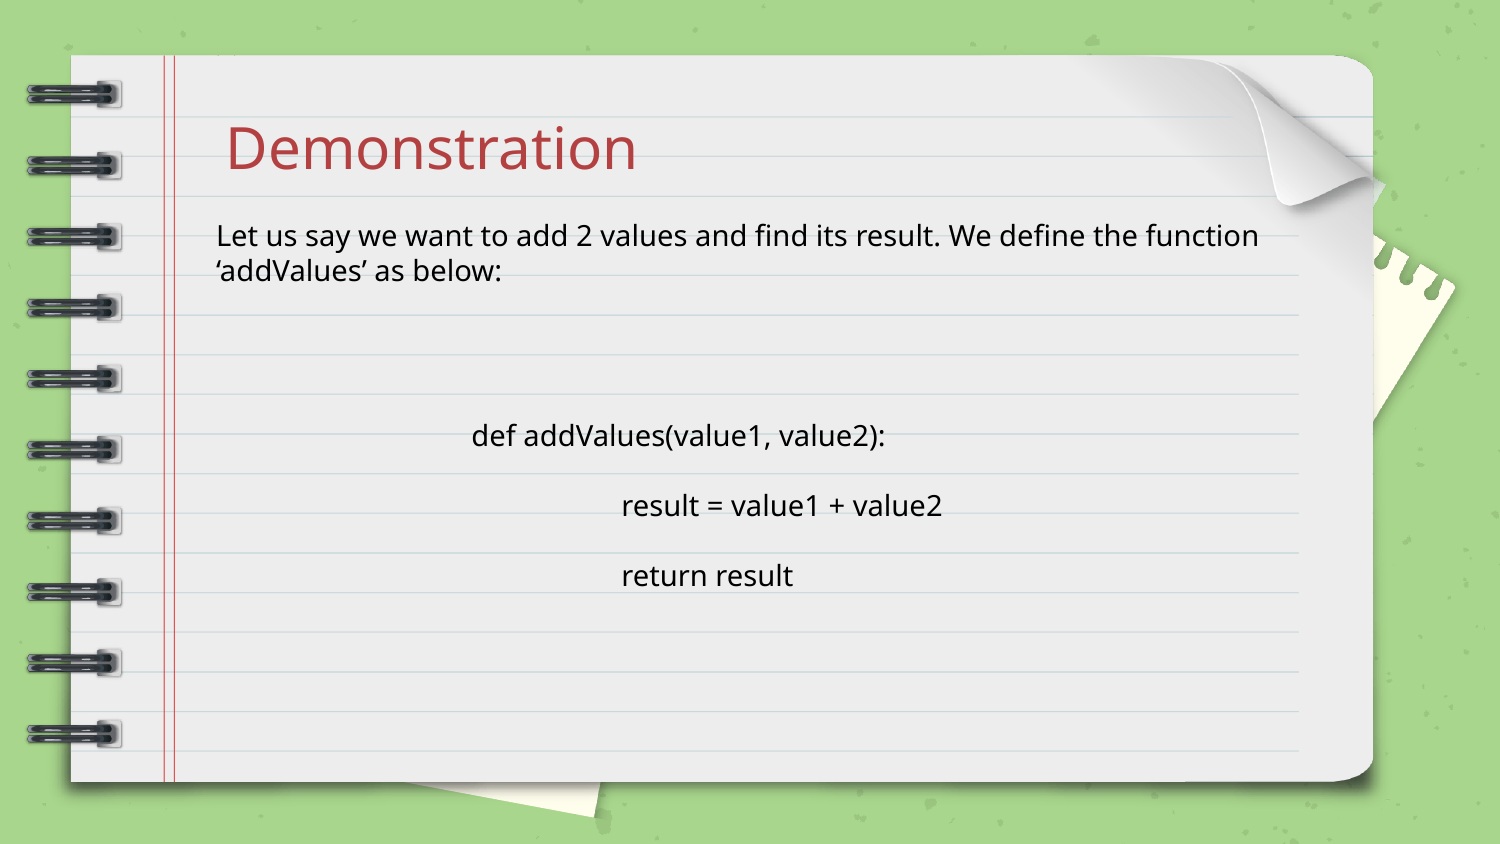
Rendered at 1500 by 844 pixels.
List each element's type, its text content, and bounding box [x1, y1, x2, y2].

text_box def addValues(value1, value2): result = value1 + value2 return result [456, 402, 1044, 607]
text_box Demonstration [210, 96, 1121, 202]
text_box Let us say we want to add 2 values and find its result. We define the function ‘addValues’ as below: [201, 202, 1299, 303]
picture [21, 22, 1500, 822]
